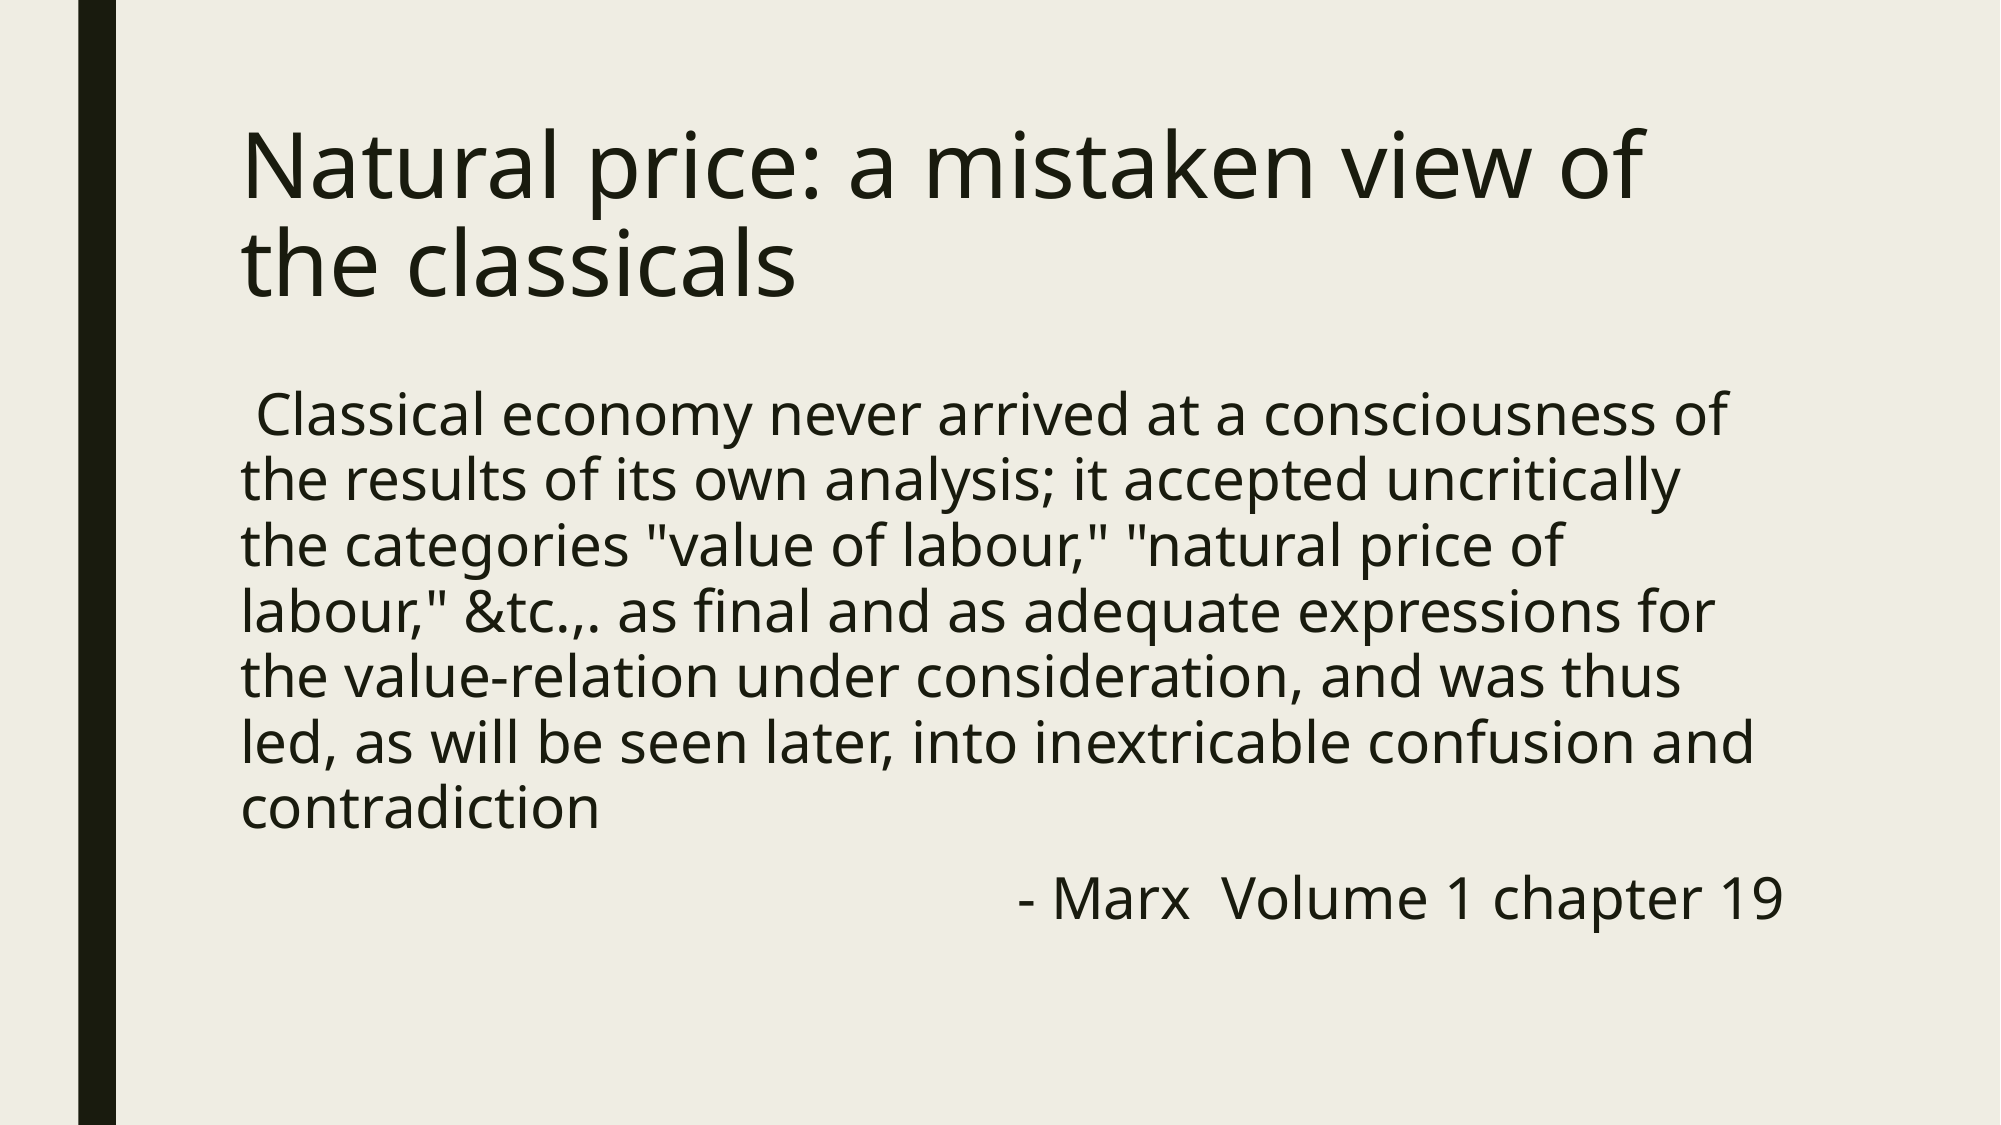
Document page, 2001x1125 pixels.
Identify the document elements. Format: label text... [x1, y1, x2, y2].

title Natural price: a mistaken view of the classicals [225, 112, 1800, 357]
list Classical economy never arrived at a consciousness of the results of its own analysis; it accepted uncritically the categories "value of labour," "natural price of labour," &tc.,. as final and as adequate expressions for the value-relation under consideration, and was thus led, as will be seen later, into inextricable confusion and contradiction - Marx Volume 1 chapter 19 [225, 375, 1800, 963]
